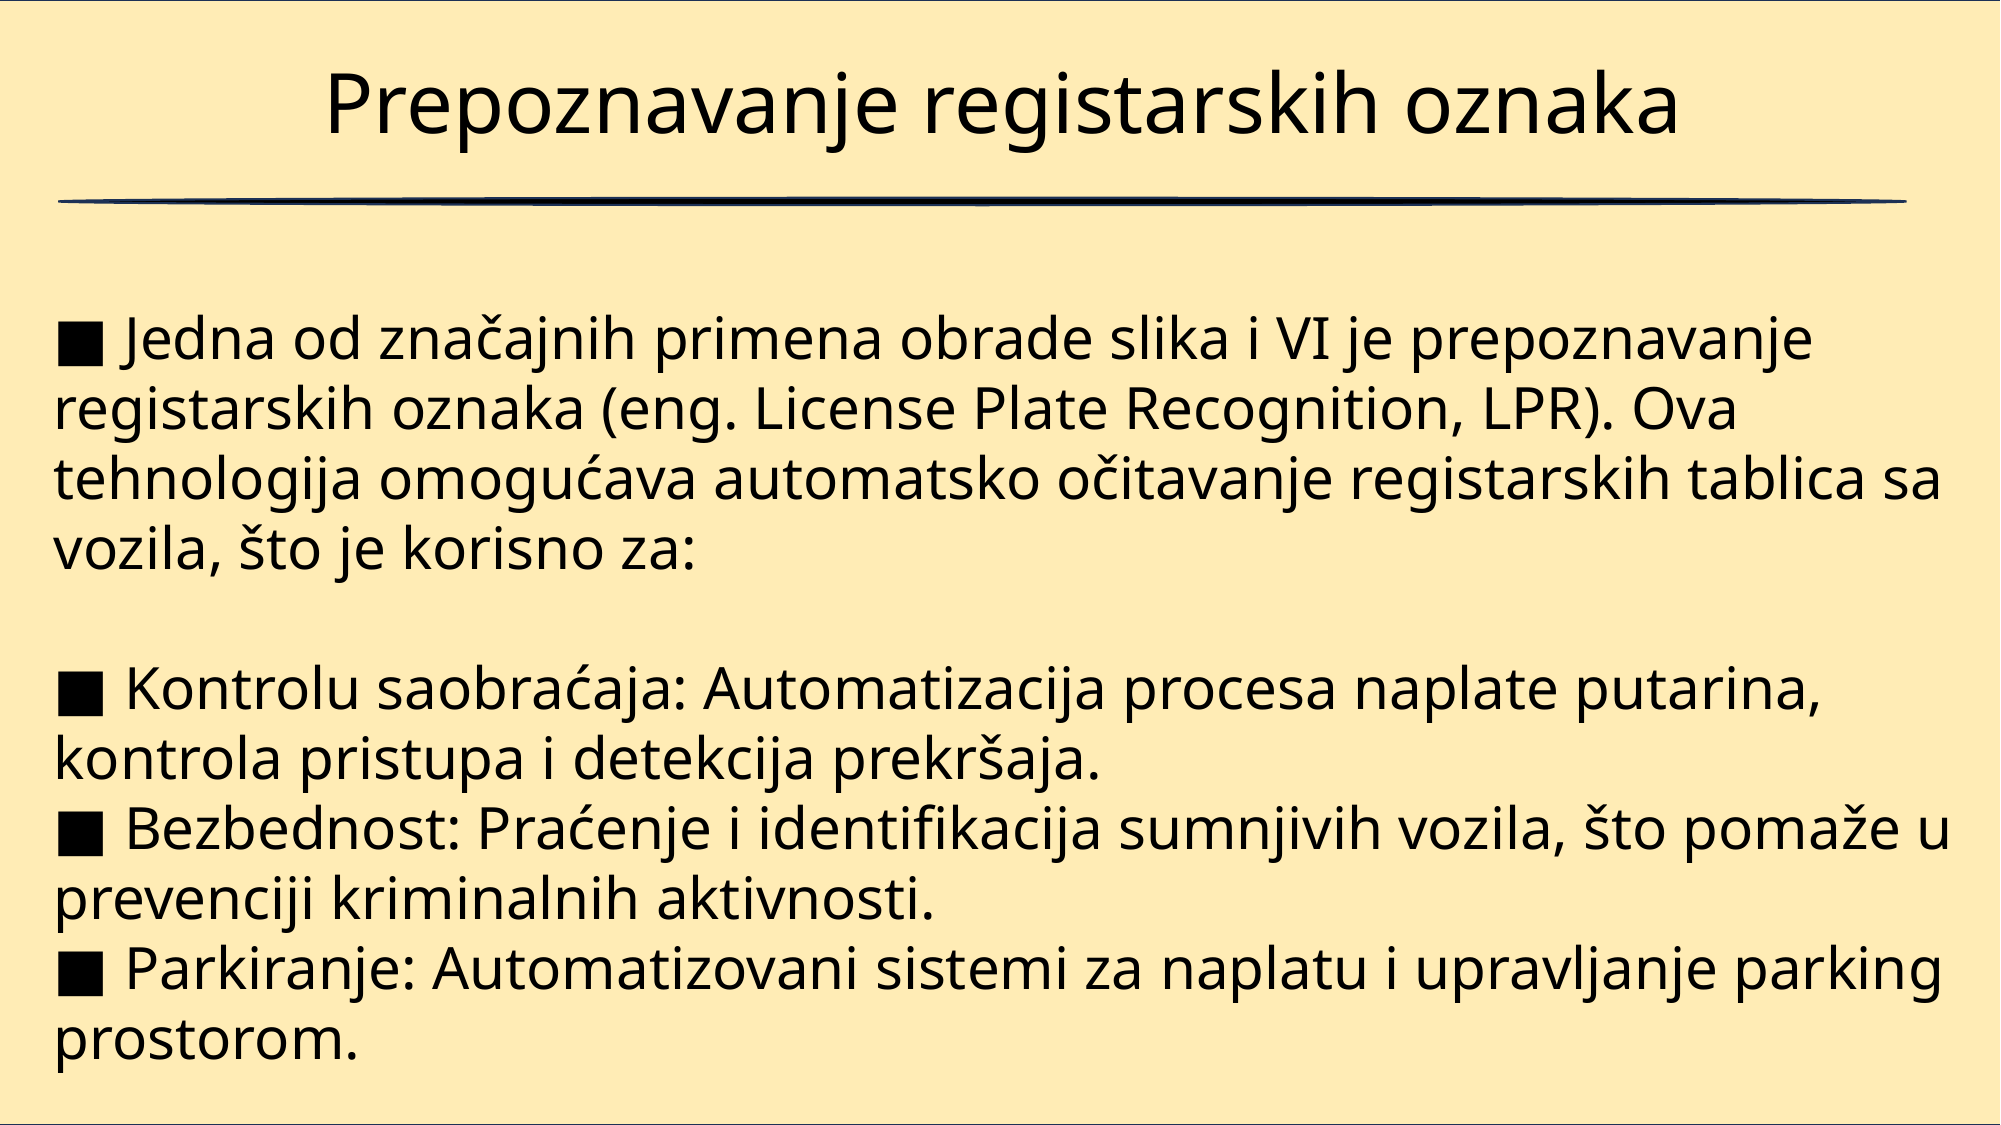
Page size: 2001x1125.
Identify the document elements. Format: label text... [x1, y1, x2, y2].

text_box [0, 0, 2000, 1125]
text_box Prepoznavanje registarskih oznaka [6, 43, 2000, 158]
text_box [58, 196, 1907, 207]
text_box ■ Jedna od značajnih primena obrade slika i VI je prepoznavanje registarskih oznaka (eng. License Plate Recognition, LPR). Ova tehnologija omogućava automatsko očitavanje registarskih tablica sa vozila, što je korisno za: ■ Kontrolu saobraćaja: Automatizacija procesa naplate putarina, kontrola pristupa i detekcija prekršaja. ■ Bezbednost: Praćenje i identifikacija sumnjivih vozila, što pomaže u prevenciji kriminalnih aktivnosti. ■ Parkiranje: Automatizovani sistemi za naplatu i upravljanje parking prostorom. [39, 293, 1993, 1079]
